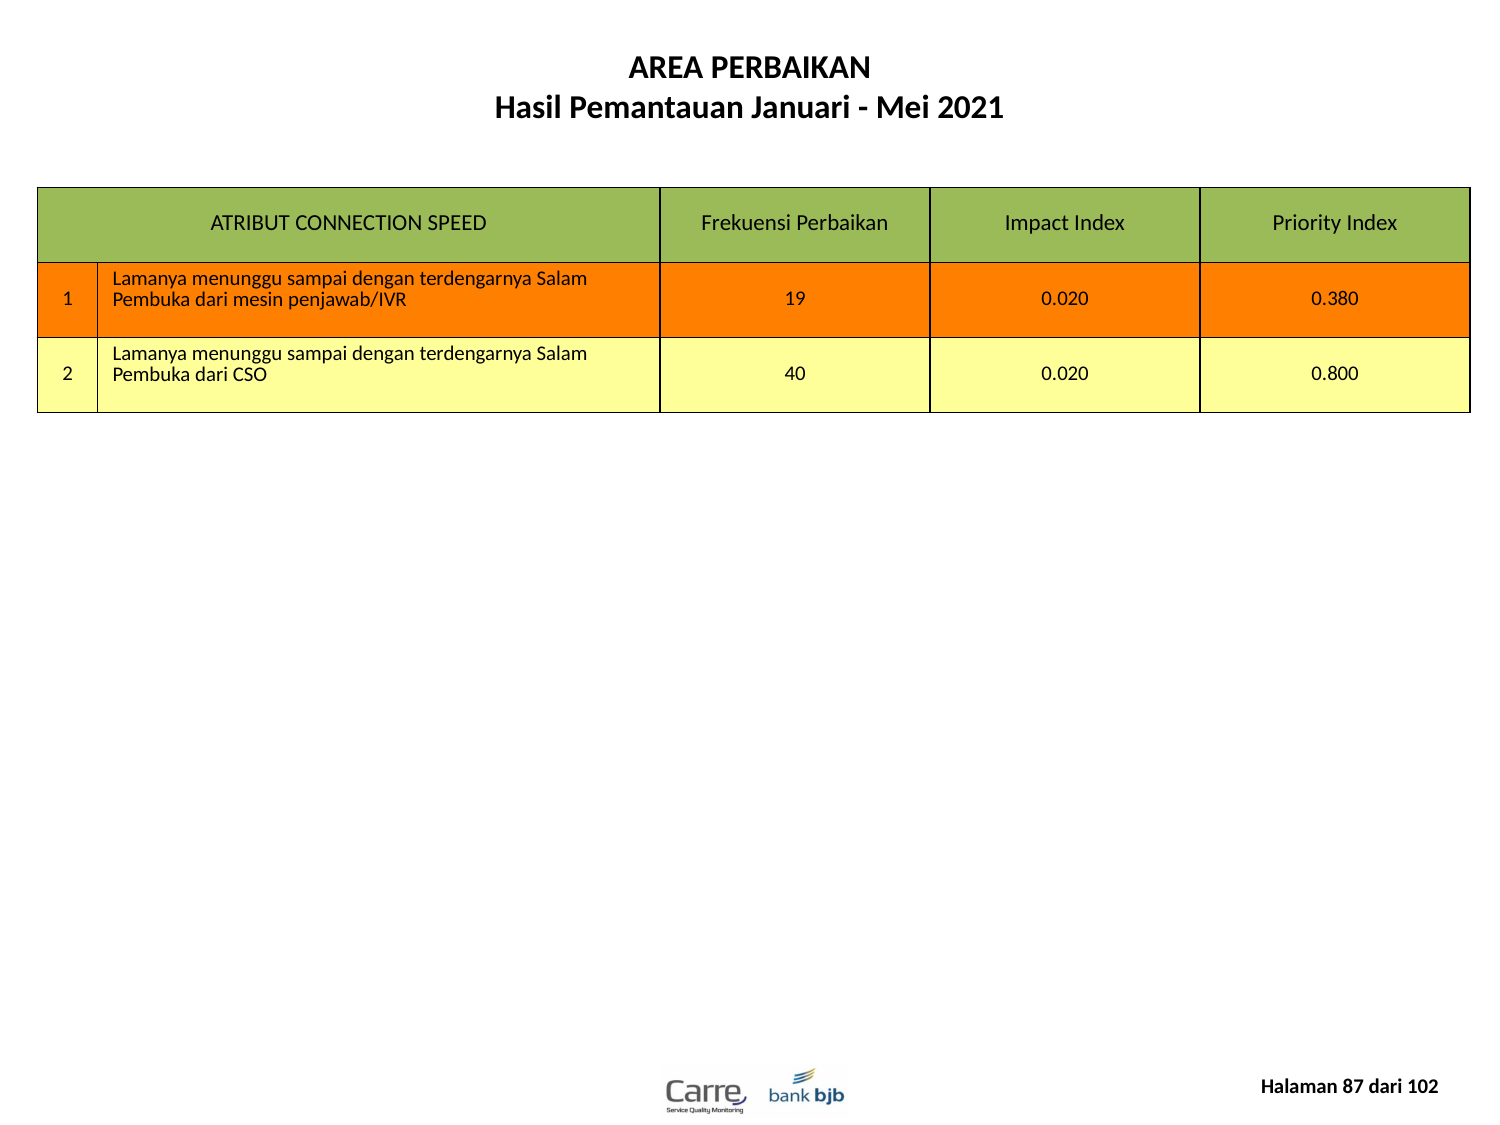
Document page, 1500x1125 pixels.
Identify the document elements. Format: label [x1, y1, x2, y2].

table_header [38, 188, 659, 262]
table_cell [38, 263, 97, 337]
text_box [1246, 1065, 1454, 1105]
table_cell [1201, 338, 1469, 412]
text_box [479, 37, 1020, 132]
table_header [661, 188, 929, 262]
table_header [1201, 188, 1469, 262]
table_cell [931, 338, 1199, 412]
table_cell [38, 338, 97, 412]
table_cell [661, 338, 929, 412]
picture [659, 1064, 848, 1118]
table_cell [98, 338, 659, 412]
table_cell [661, 263, 929, 337]
table_header [931, 188, 1199, 262]
table_cell [1201, 263, 1469, 337]
table_cell [98, 263, 659, 337]
table_cell [931, 263, 1199, 337]
